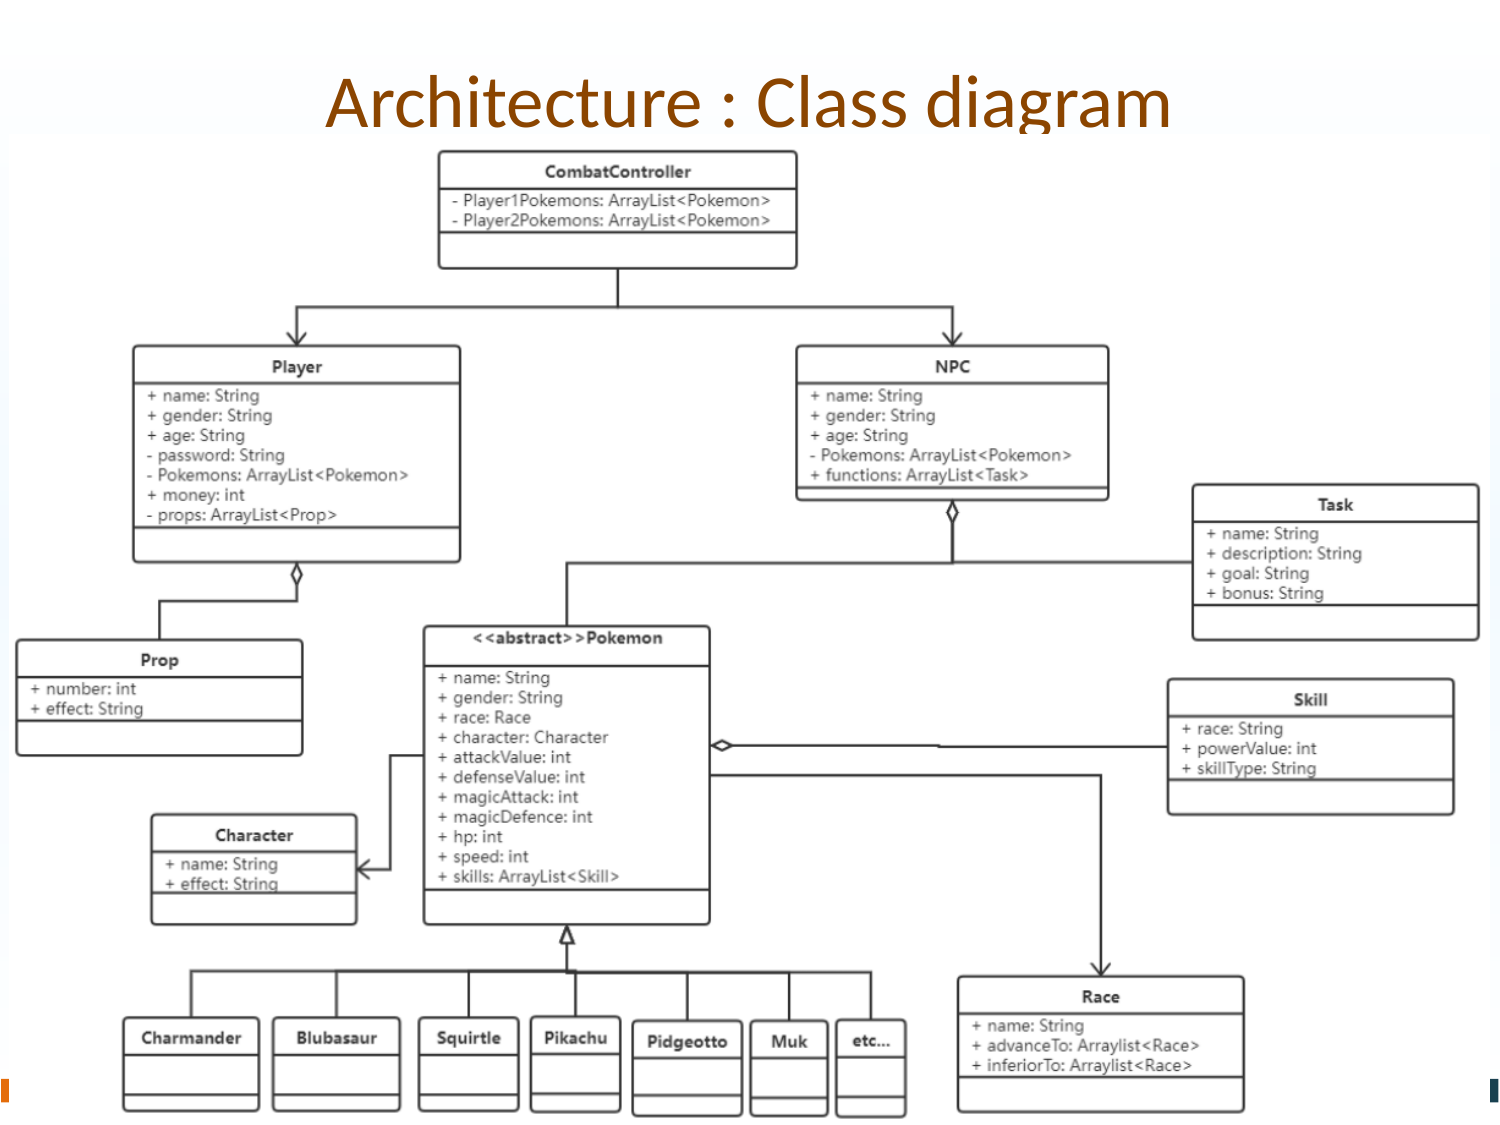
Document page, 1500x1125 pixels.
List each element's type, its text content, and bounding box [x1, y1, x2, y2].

picture [9, 134, 1491, 1125]
title Architecture : Class diagram [74, 44, 1426, 134]
